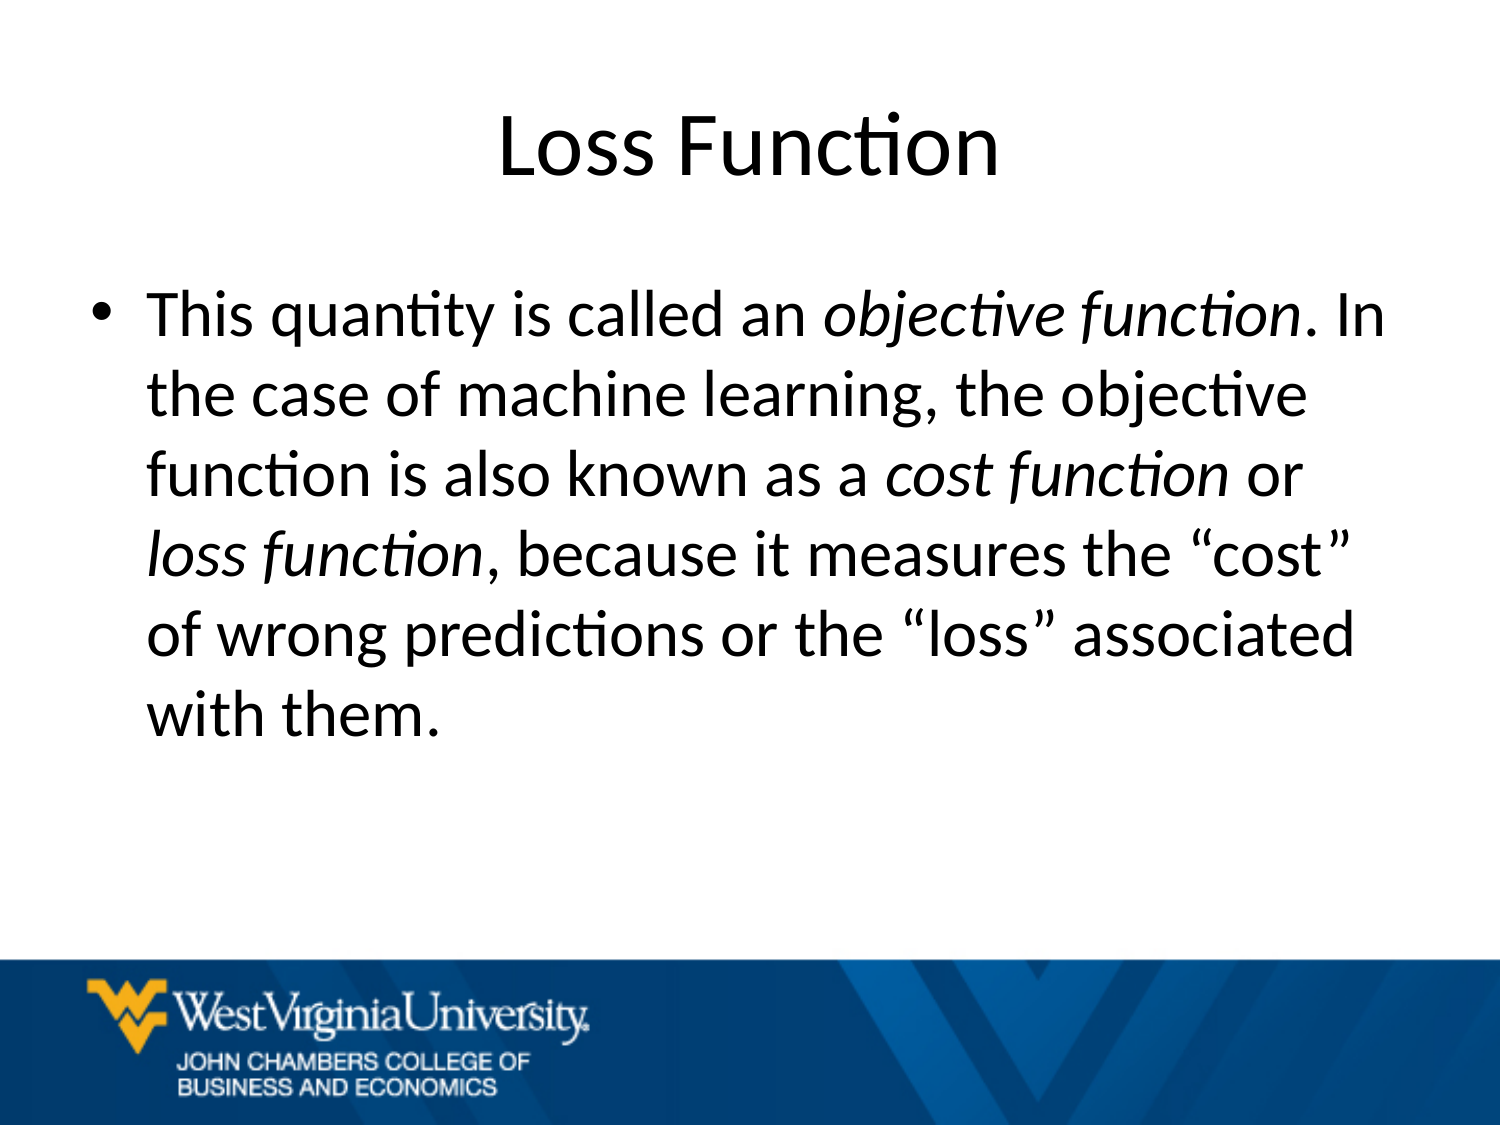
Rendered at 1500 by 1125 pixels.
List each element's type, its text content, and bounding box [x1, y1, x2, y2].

picture [0, 0, 1500, 1125]
list This quantity is called an objective function. In the case of machine learning, the objective function is also known as a cost function or loss function, because it measures the “cost” of wrong predictions or the “loss” associated with them. [75, 262, 1425, 1005]
title Loss Function [75, 45, 1425, 233]
